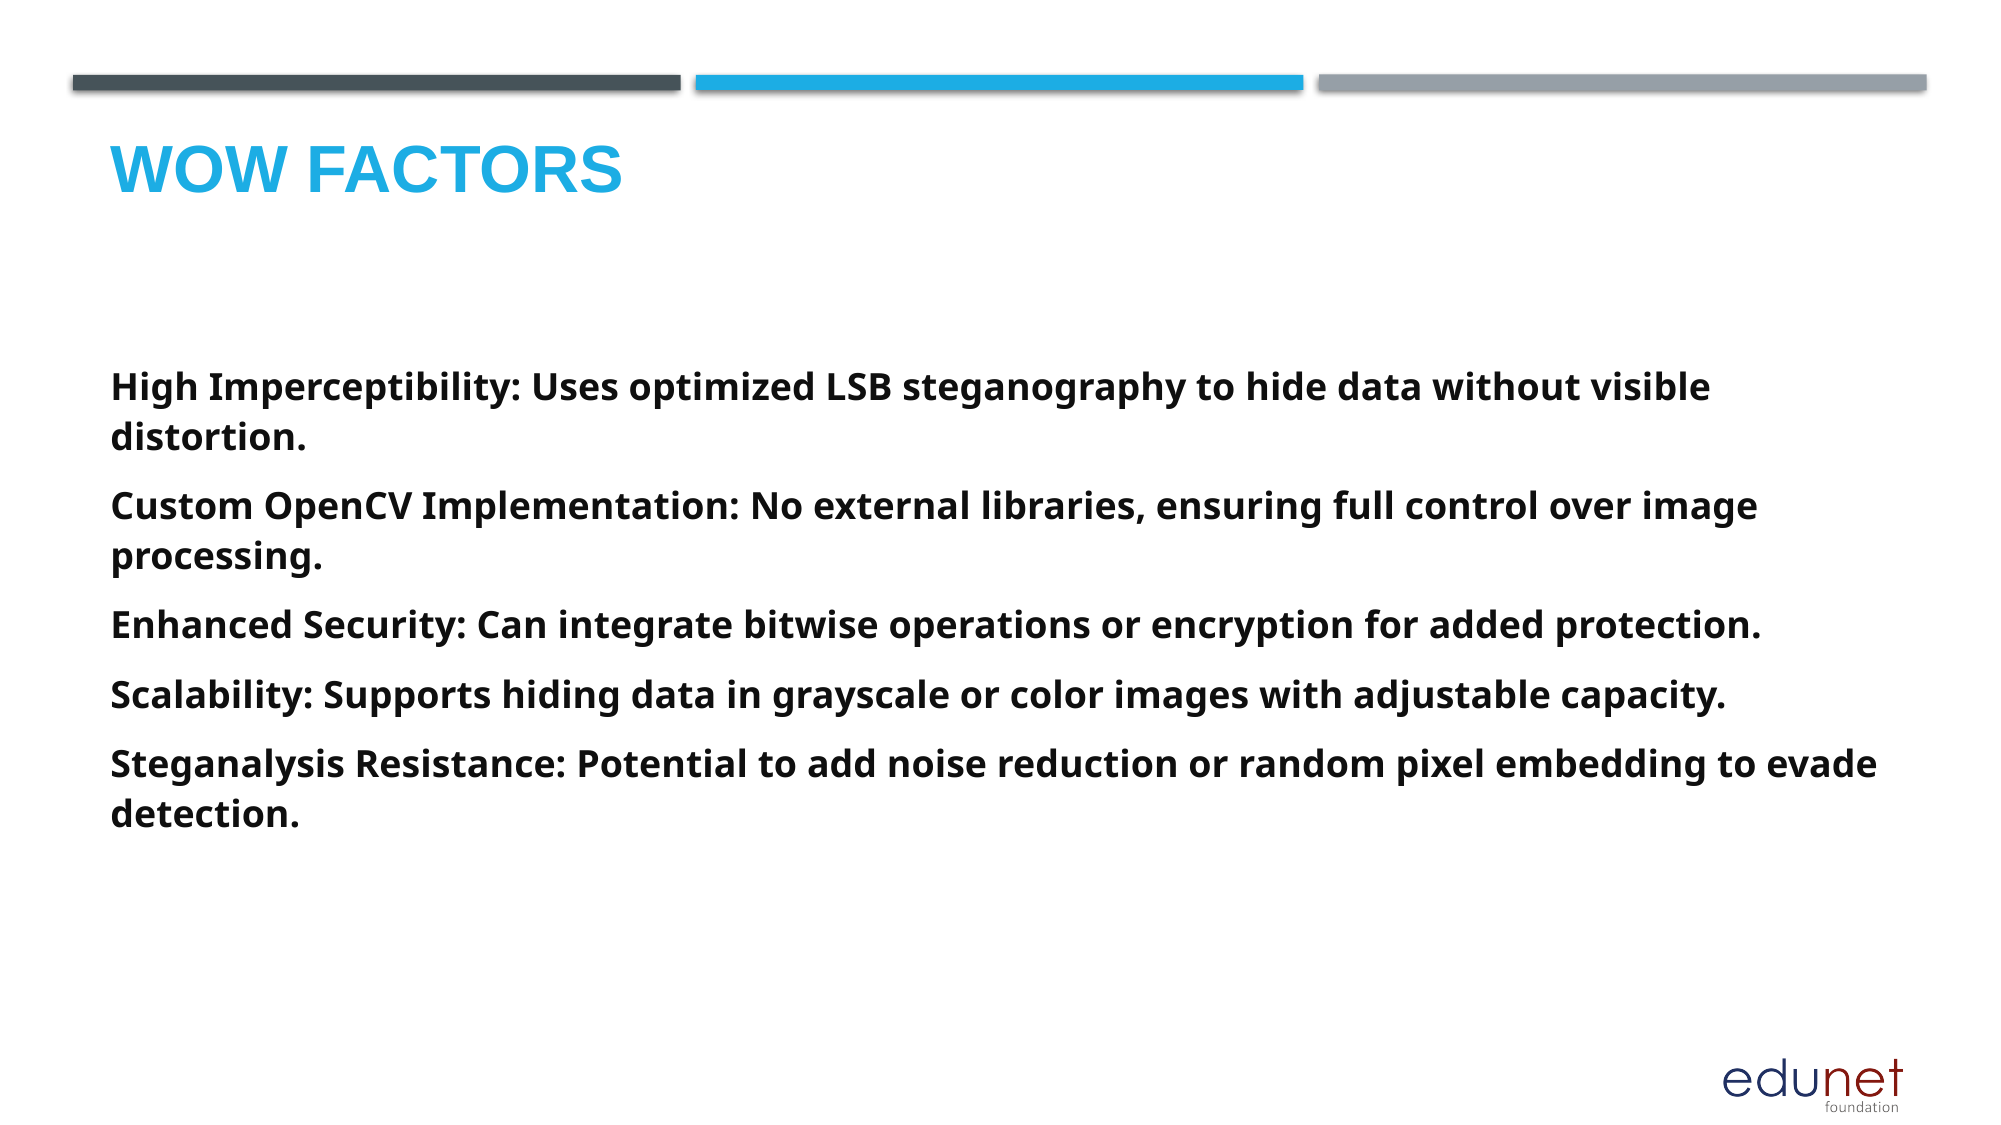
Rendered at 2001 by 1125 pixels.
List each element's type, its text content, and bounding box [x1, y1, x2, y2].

list High Imperceptibility: Uses optimized LSB steganography to hide data without visible distortion. Custom OpenCV Implementation: No external libraries, ensuring full control over image processing. Enhanced Security: Can integrate bitwise operations or encryption for added protection. Scalability: Supports hiding data in grayscale or color images with adjustable capacity. Steganalysis Resistance: Potential to add noise reduction or random pixel embedding to evade detection. [95, 213, 1905, 981]
title Wow factors [95, 126, 1905, 213]
picture [1719, 1056, 1905, 1116]
